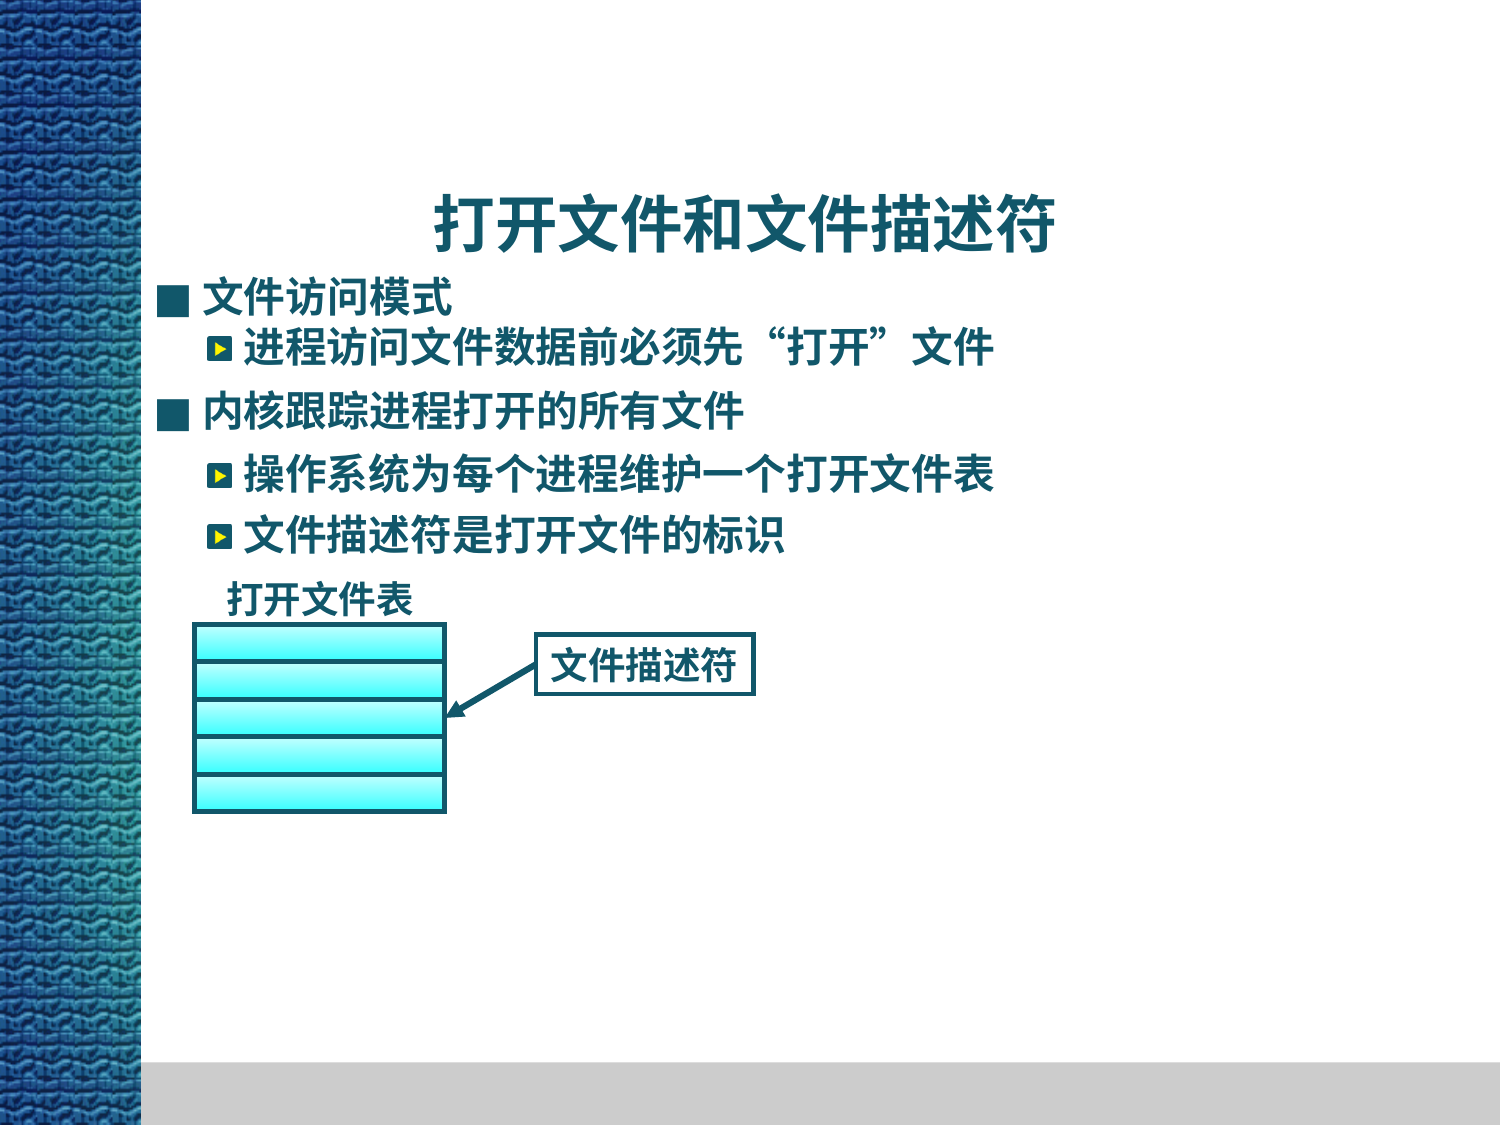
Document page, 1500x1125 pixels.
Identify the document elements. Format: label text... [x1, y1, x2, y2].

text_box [206, 445, 1020, 505]
picture [0, 0, 141, 547]
picture [0, 560, 141, 1125]
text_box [138, 263, 1219, 378]
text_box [194, 568, 446, 812]
text_box 打开文件和文件描述符 [70, 177, 1421, 262]
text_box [206, 507, 975, 566]
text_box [451, 634, 755, 719]
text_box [138, 386, 774, 448]
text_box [0, 547, 710, 560]
